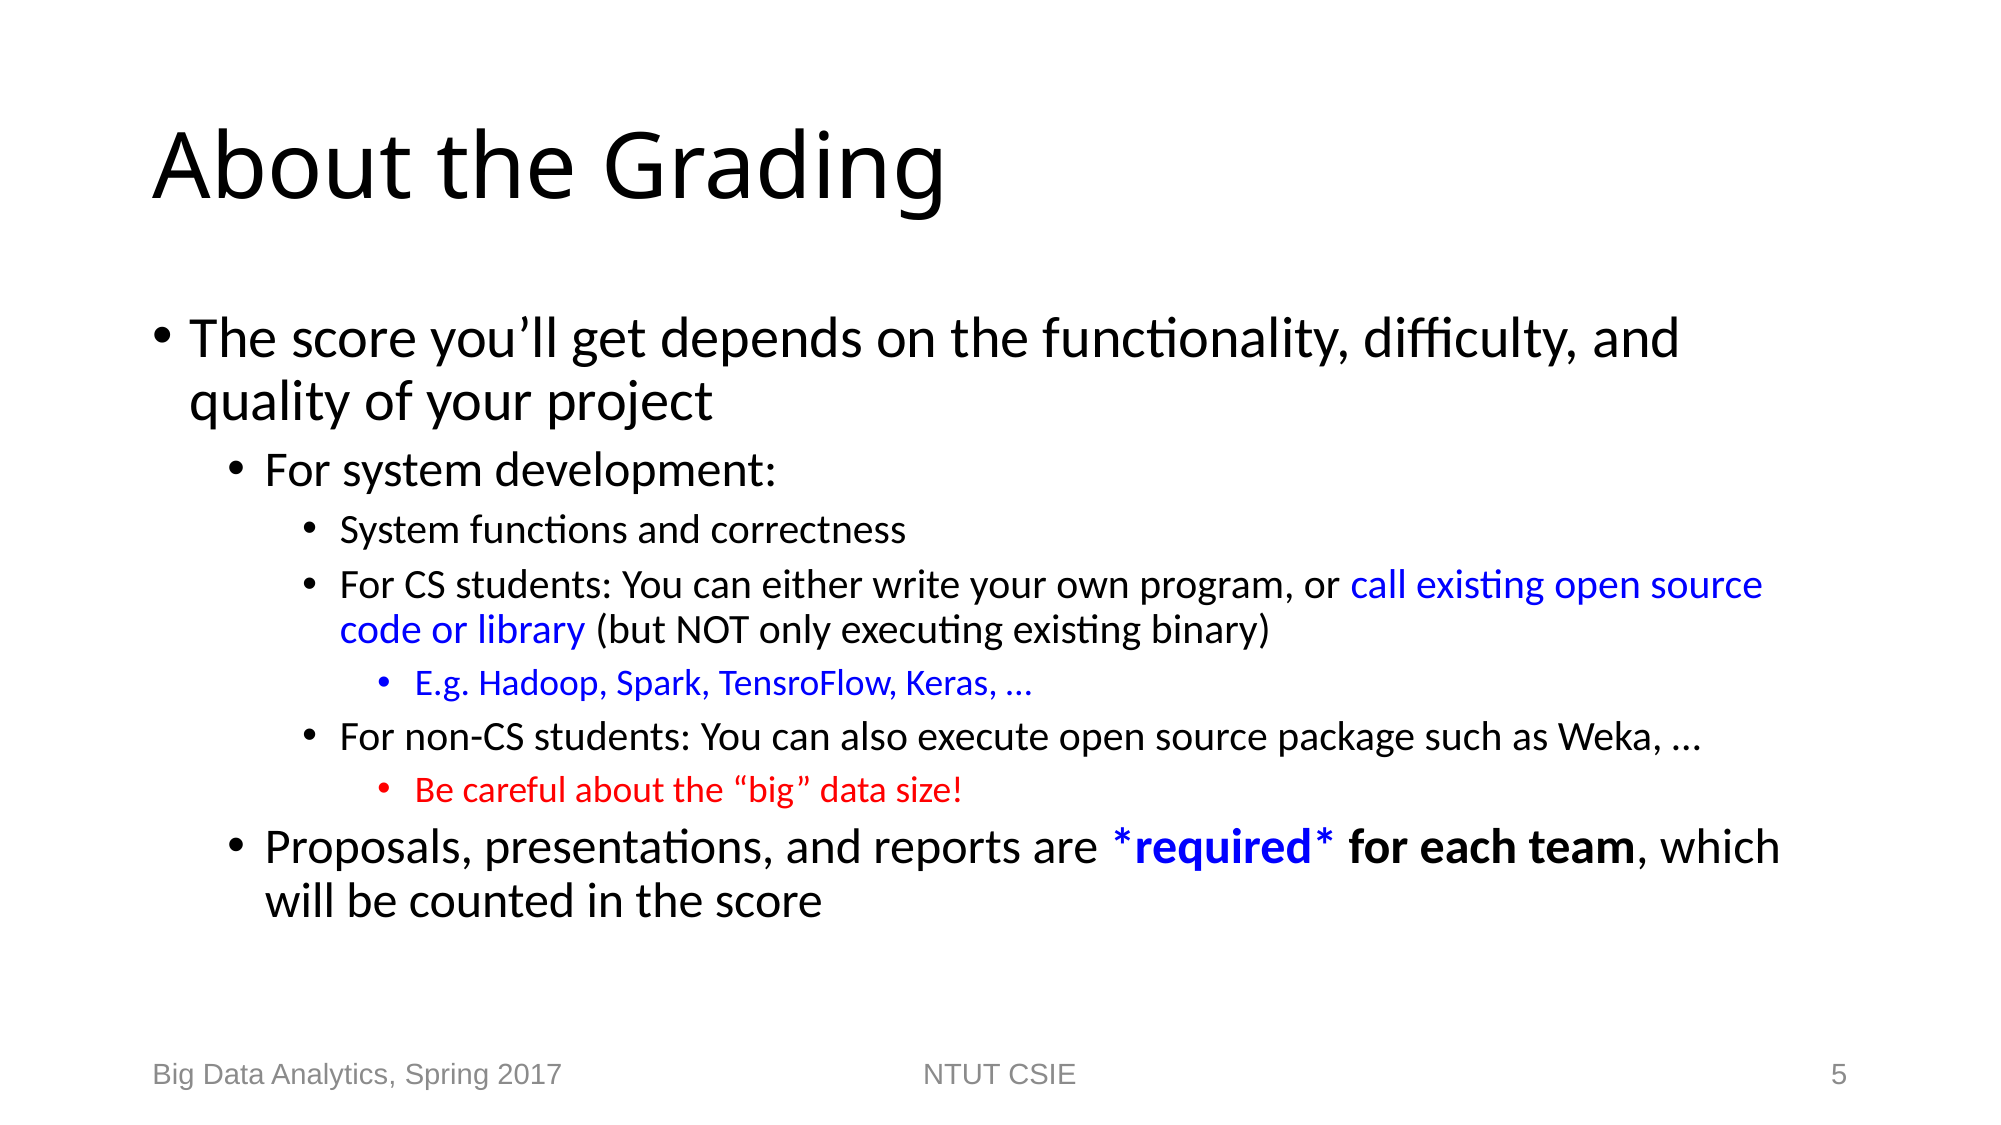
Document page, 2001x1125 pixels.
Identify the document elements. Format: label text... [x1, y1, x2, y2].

title About the Grading [137, 59, 1863, 278]
footer NTUT CSIE [662, 1042, 1338, 1103]
slide_number Big Data Analytics, Spring 2017 [137, 1042, 588, 1103]
slide_number 5 [1412, 1042, 1863, 1103]
list The score you’ll get depends on the functionality, difficulty, and quality of your project For system development: System functions and correctness For CS students: You can either write your own program, or call existing open source code or library (but NOT only executing existing binary) E.g. Hadoop, Spark, TensroFlow, Keras, … For non-CS students: You can also execute open source package such as Weka, … Be careful about the “big” data size! Proposals, presentations, and reports are *required* for each team, which will be counted in the score [137, 299, 1863, 1014]
